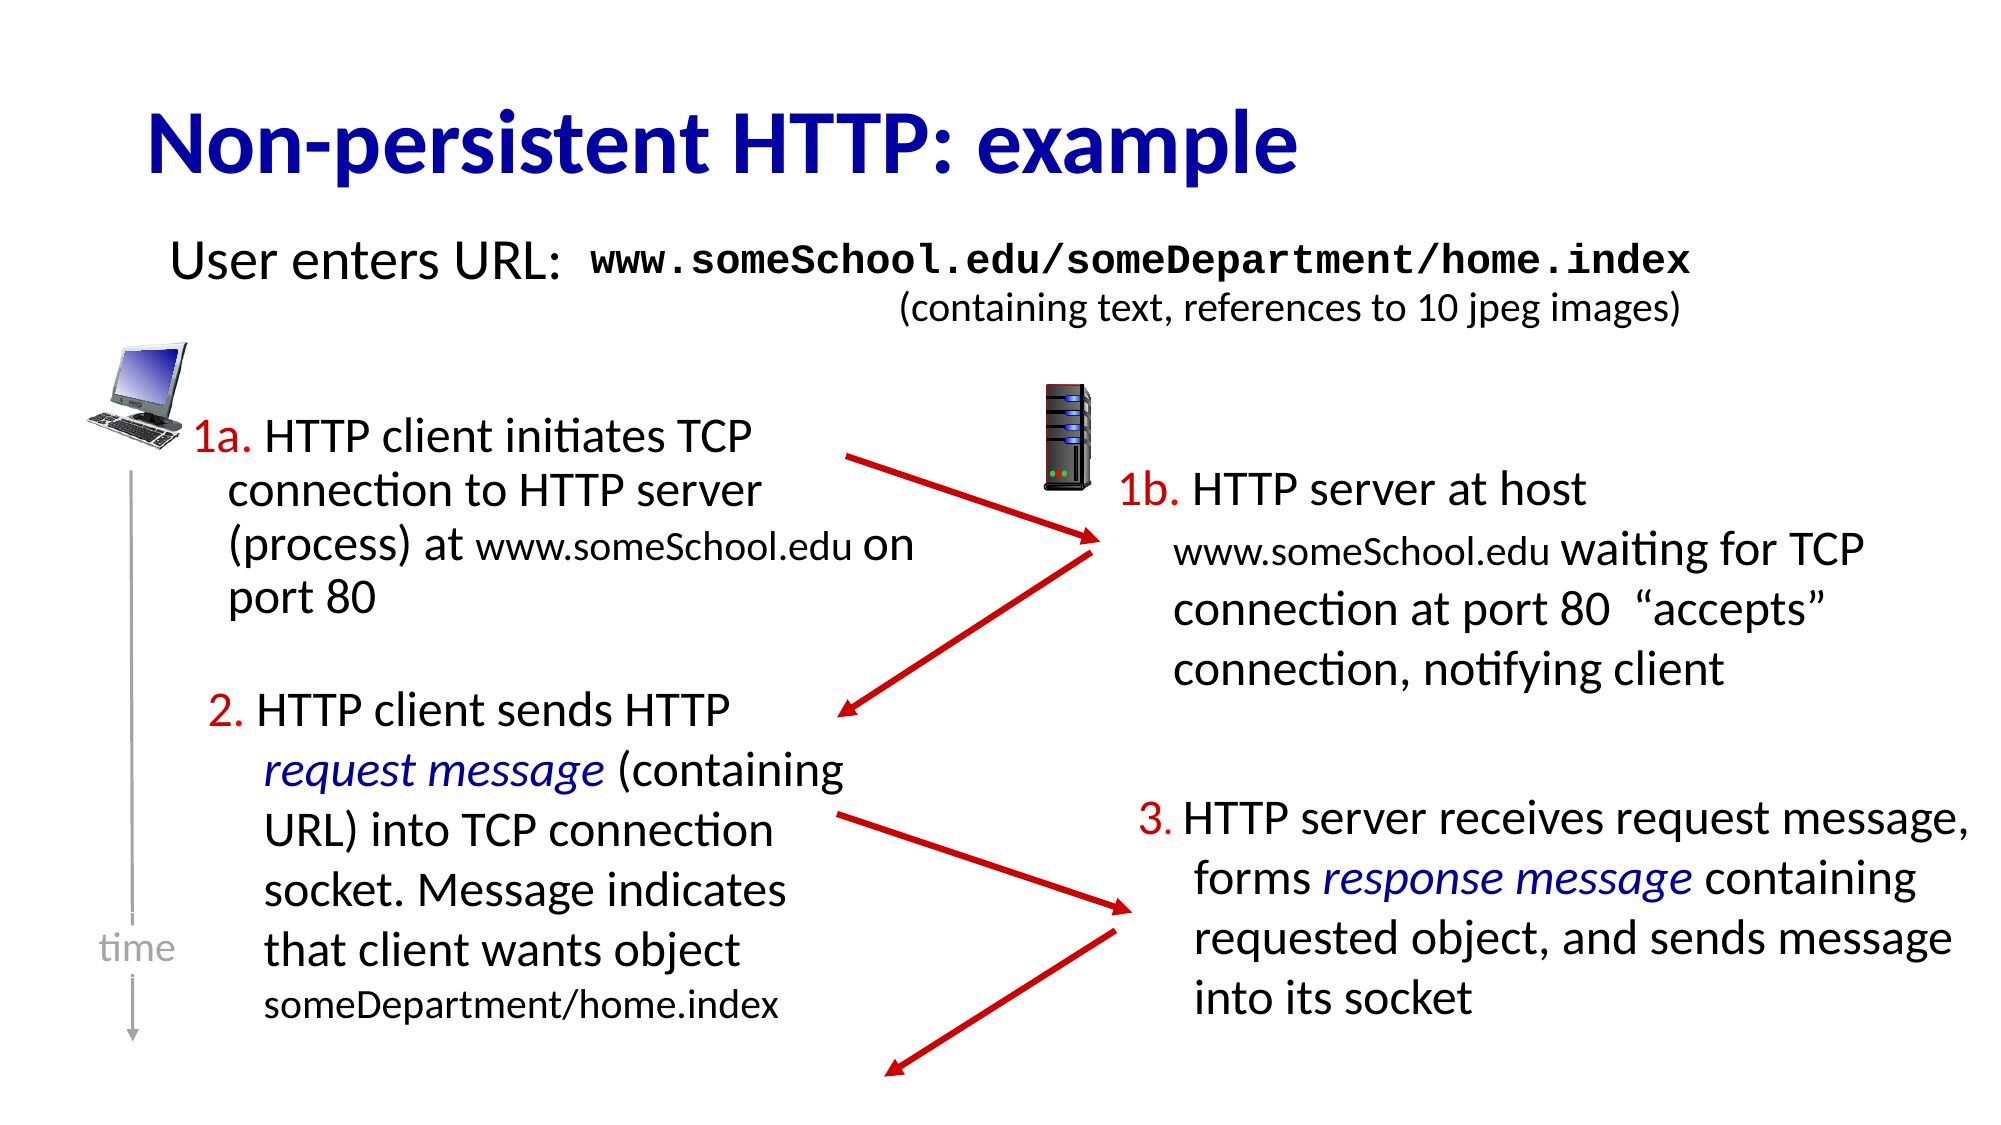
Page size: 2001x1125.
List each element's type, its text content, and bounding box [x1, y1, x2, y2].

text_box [1044, 384, 1092, 491]
text_box time [138, 912, 193, 978]
text_box time [81, 912, 125, 978]
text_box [845, 455, 1101, 543]
text_box www.someSchool.edu/someDepartment/home.index [575, 232, 1879, 309]
text_box 1a. HTTP client initiates TCP connection to HTTP server (process) at www.someSchool.edu on port 80 [154, 401, 951, 714]
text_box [842, 459, 951, 552]
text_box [883, 930, 1116, 1077]
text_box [836, 813, 1133, 913]
text_box 1b. HTTP server at host www.someSchool.edu waiting for TCP connection at port 80 “accepts” connection, notifying client [1101, 448, 1986, 696]
text_box (containing text, references to 10 jpeg images) [767, 309, 1814, 338]
text_box User enters URL: [132, 221, 1436, 299]
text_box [836, 552, 1092, 718]
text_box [60, 337, 190, 459]
text_box 2. HTTP client sends HTTP request message (containing URL) into TCP connection socket. Message indicates that client wants object someDepartment/home.index [192, 668, 885, 846]
text_box 3. HTTP server receives request message, forms response message containing requested object, and sends message into its socket [1122, 777, 2000, 1073]
title Non-persistent HTTP: example [131, 70, 1856, 218]
